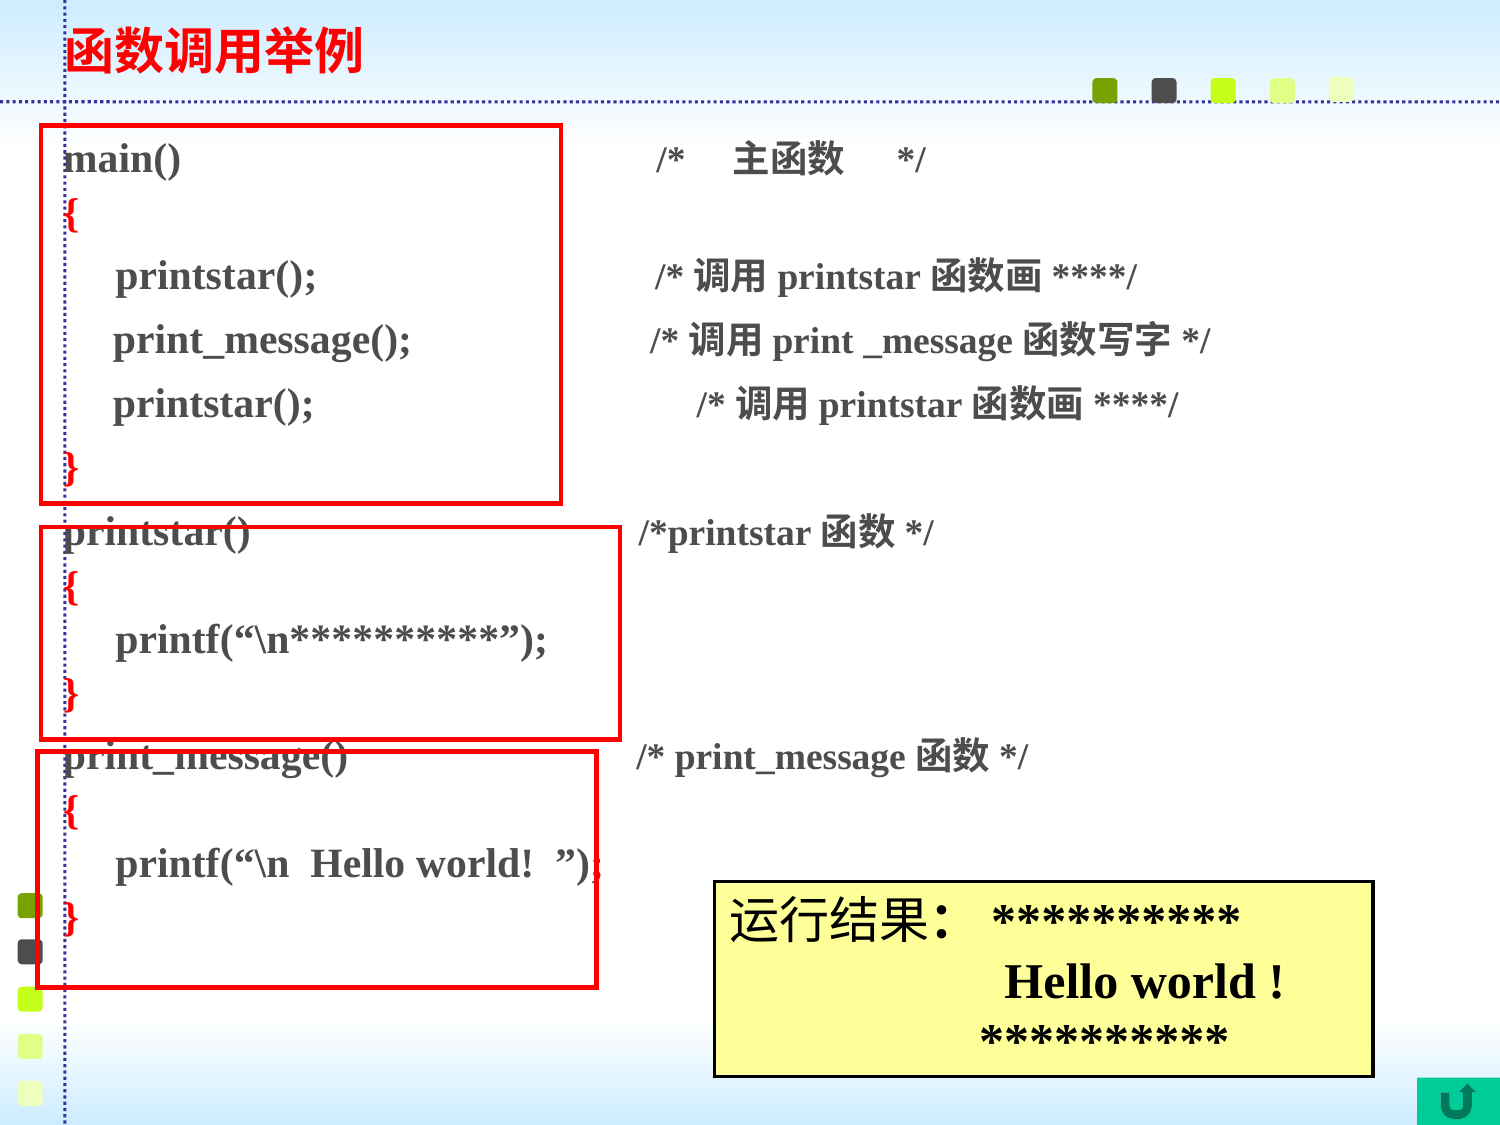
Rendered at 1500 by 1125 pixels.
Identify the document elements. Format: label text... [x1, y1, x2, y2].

text_box [37, 751, 597, 988]
text_box main() /* 主函数 */ { printstar(); /*调用printstar函数画****/ print_message(); /*调用print _message函数写字*/ printstar(); /*调用printstar函数画****/ } printstar() /*printstar函数*/ { printf(“\n**********”); } print_message() /* print_message函数*/ { printf(“\n Hello world! ”); } [48, 121, 1374, 1122]
text_box [41, 125, 561, 504]
text_box [41, 527, 621, 740]
text_box 运行结果：********** Hello world ! ********** [714, 881, 1374, 1077]
text_box [1417, 1077, 1500, 1125]
text_box 函数调用举例 [50, 0, 688, 100]
